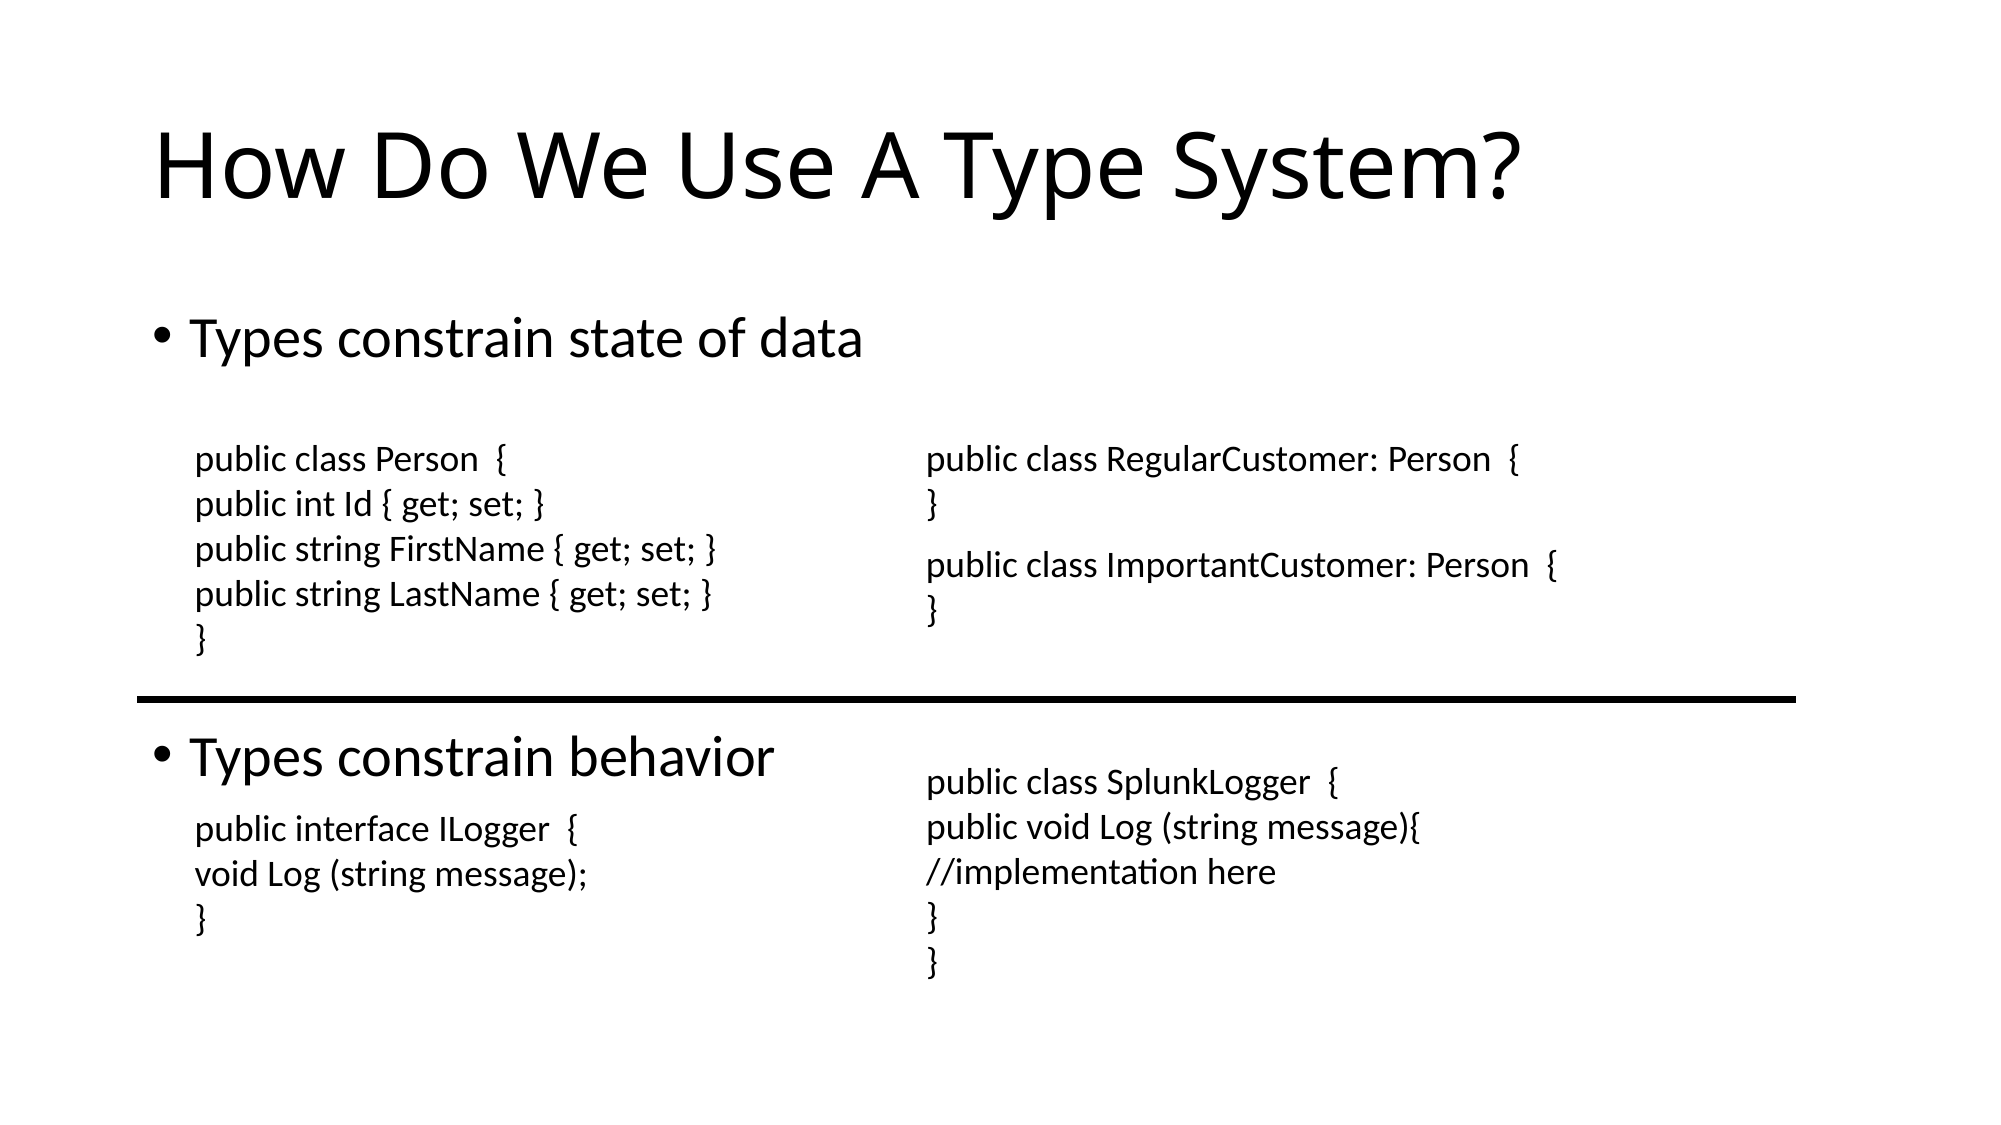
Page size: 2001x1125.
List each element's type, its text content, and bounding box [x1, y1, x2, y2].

text_box public class RegularCustomer: Person { } [911, 426, 1613, 531]
text_box public class SplunkLogger { public void Log (string message){ //implementation here } } [911, 749, 1536, 990]
text_box public class Person { public int Id { get; set; } public string FirstName { get; set; } public string LastName { get; set; } } [179, 426, 804, 666]
list Types constrain state of data Types constrain behavior [137, 299, 1863, 1014]
title How Do We Use A Type System? [137, 59, 1863, 278]
text_box public class ImportantCustomer: Person { } [911, 532, 1613, 637]
text_box public interface ILogger { void Log (string message); } [179, 796, 804, 947]
